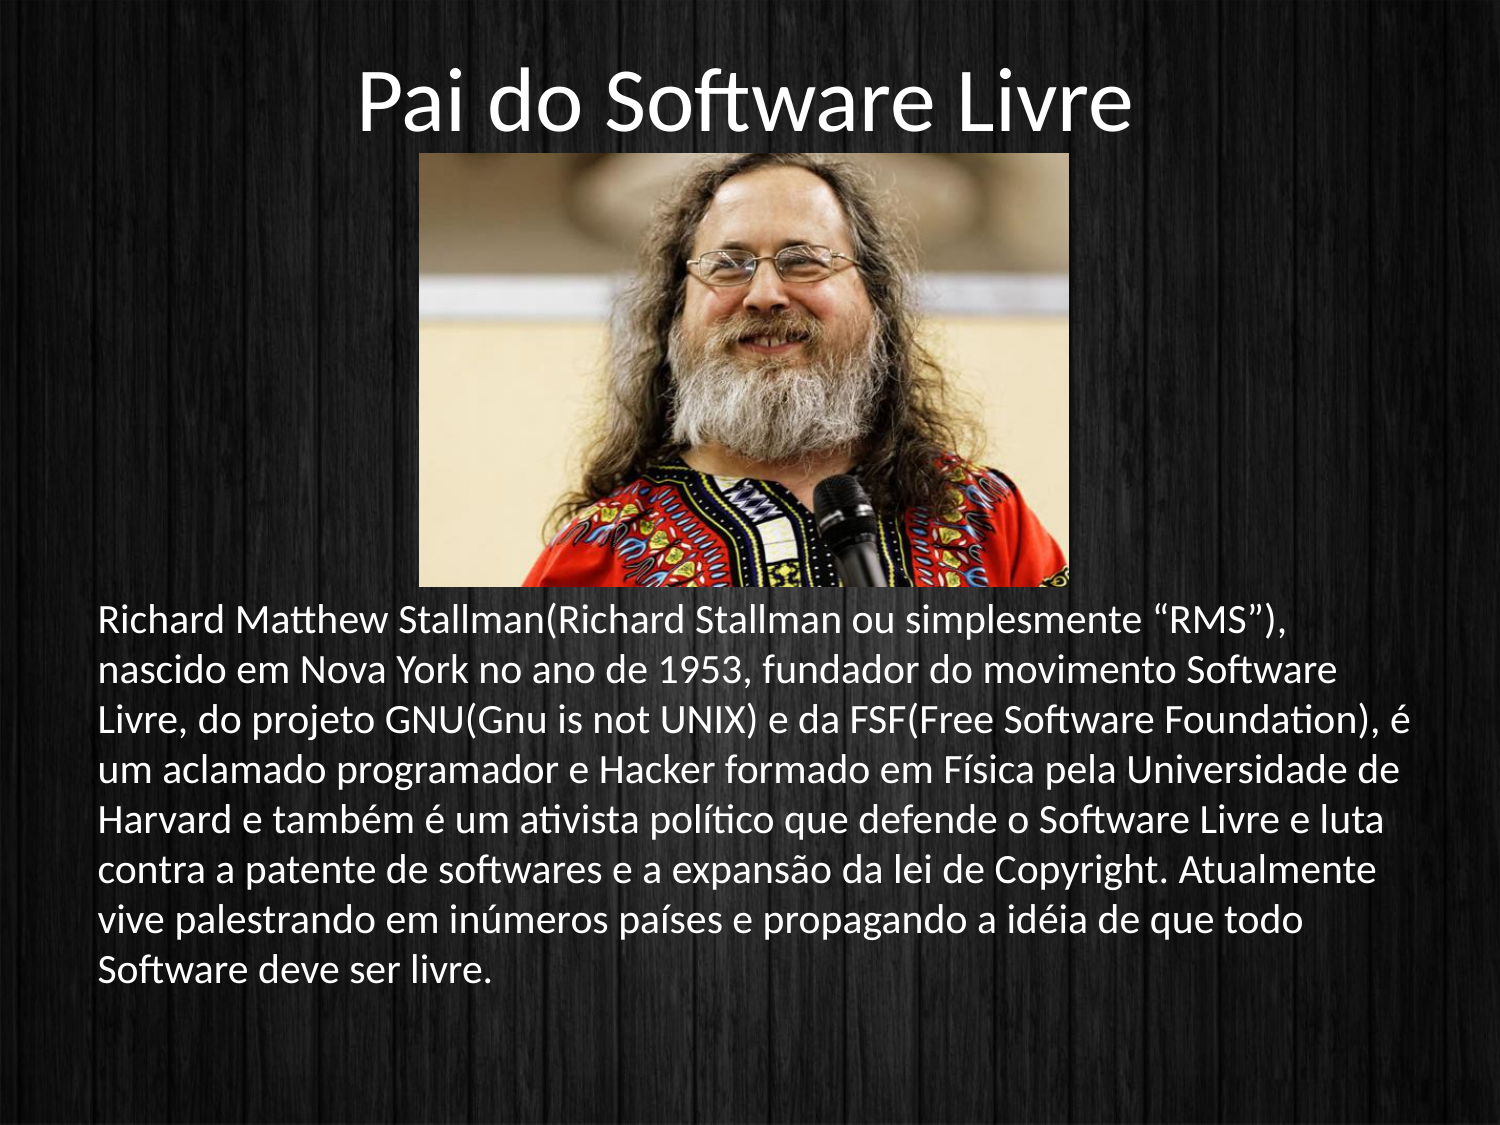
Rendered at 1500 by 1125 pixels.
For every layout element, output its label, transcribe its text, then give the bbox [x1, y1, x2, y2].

text_box Richard Matthew Stallman(Richard Stallman ou simplesmente “RMS”), nascido em Nova York no ano de 1953, fundador do movimento Software Livre, do projeto GNU(Gnu is not UNIX) e da FSF(Free Software Foundation), é um aclamado programador e Hacker formado em Física pela Universidade de Harvard e também é um ativista político que defende o Software Livre e luta contra a patente de softwares e a expansão da lei de Copyright. Atualmente vive palestrando em inúmeros países e propagando a idéia de que todo Software deve ser livre. [82, 584, 1441, 1000]
text_box Pai do Software Livre [70, 1, 1421, 189]
picture [0, 0, 1500, 1125]
